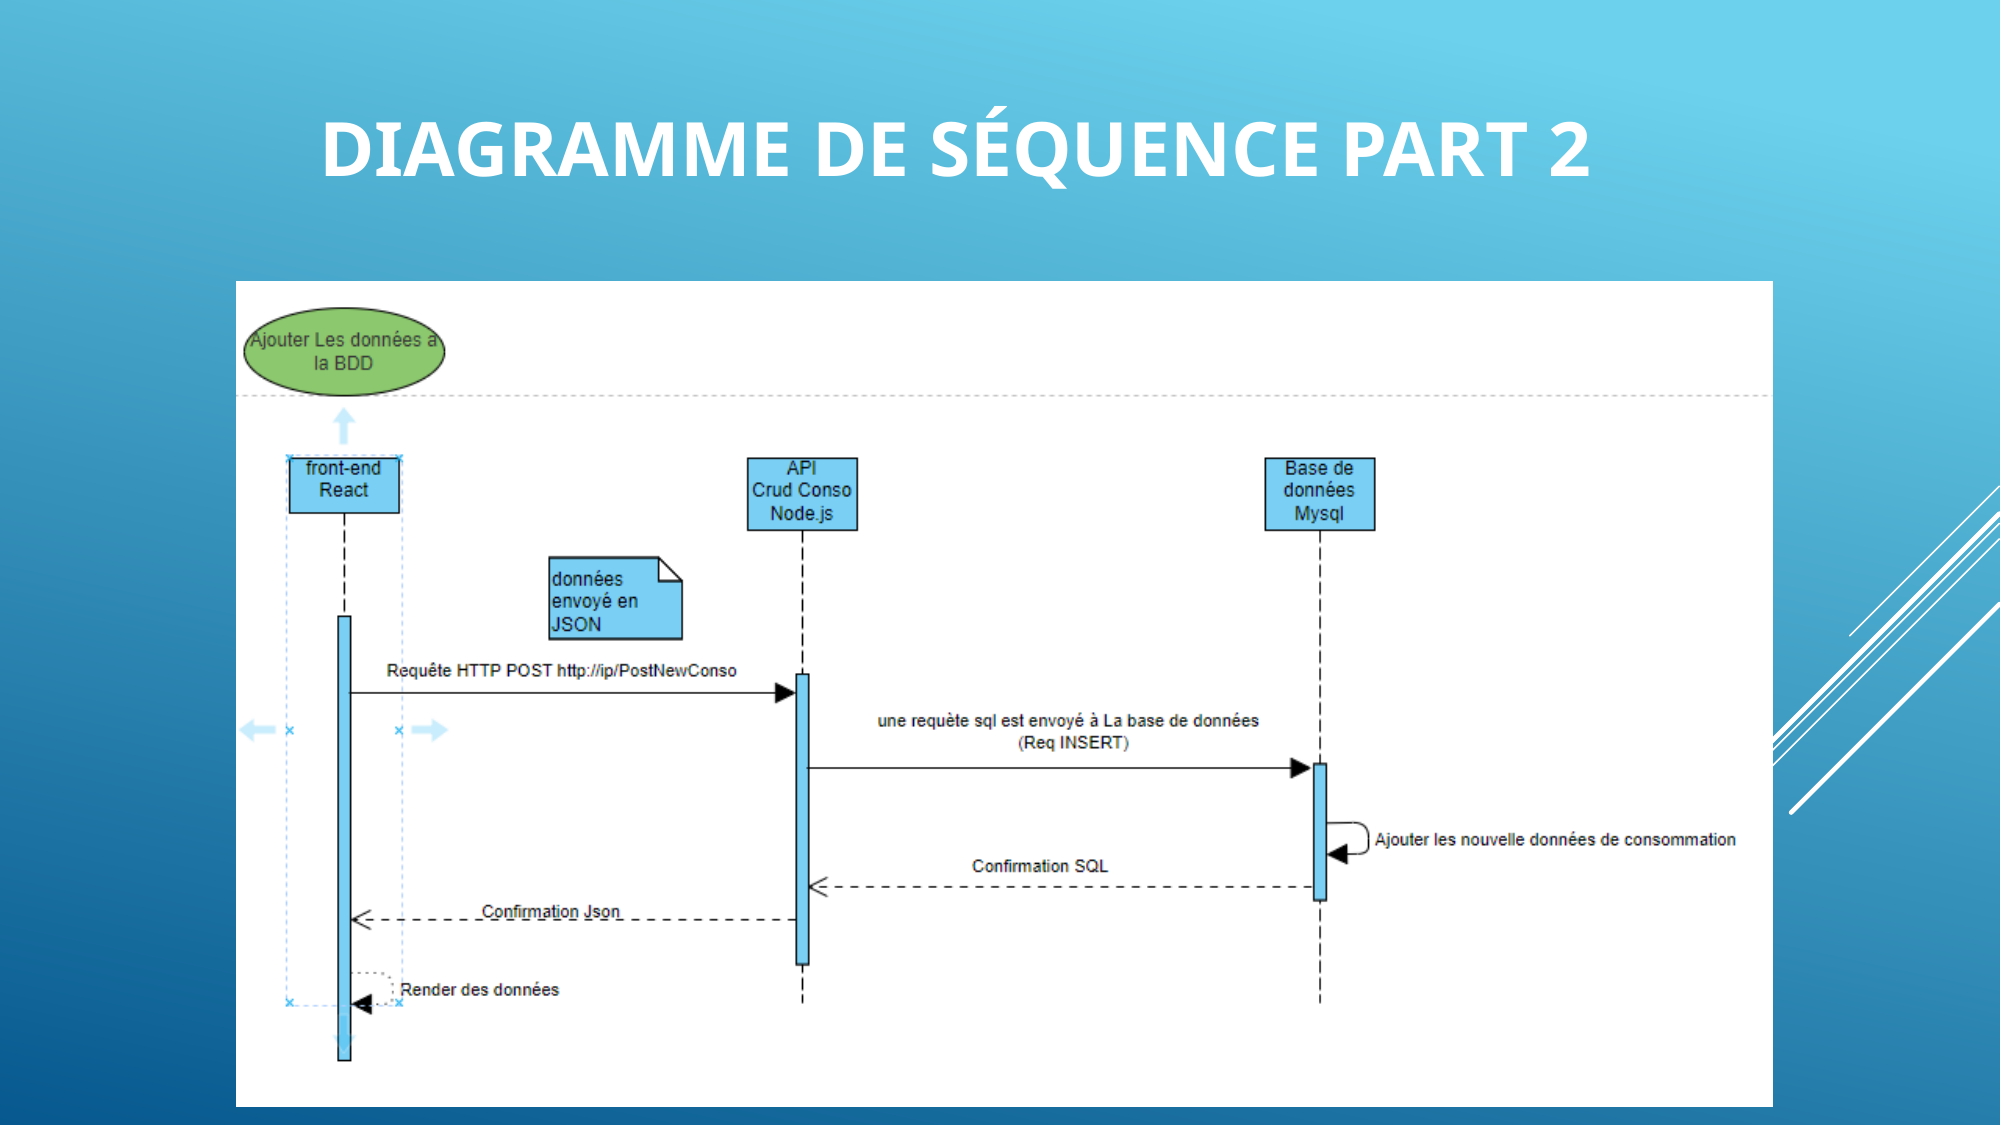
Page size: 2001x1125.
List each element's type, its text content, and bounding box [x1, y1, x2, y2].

picture [235, 281, 1773, 1108]
title Diagramme de séquence part 2 [304, 22, 1705, 271]
